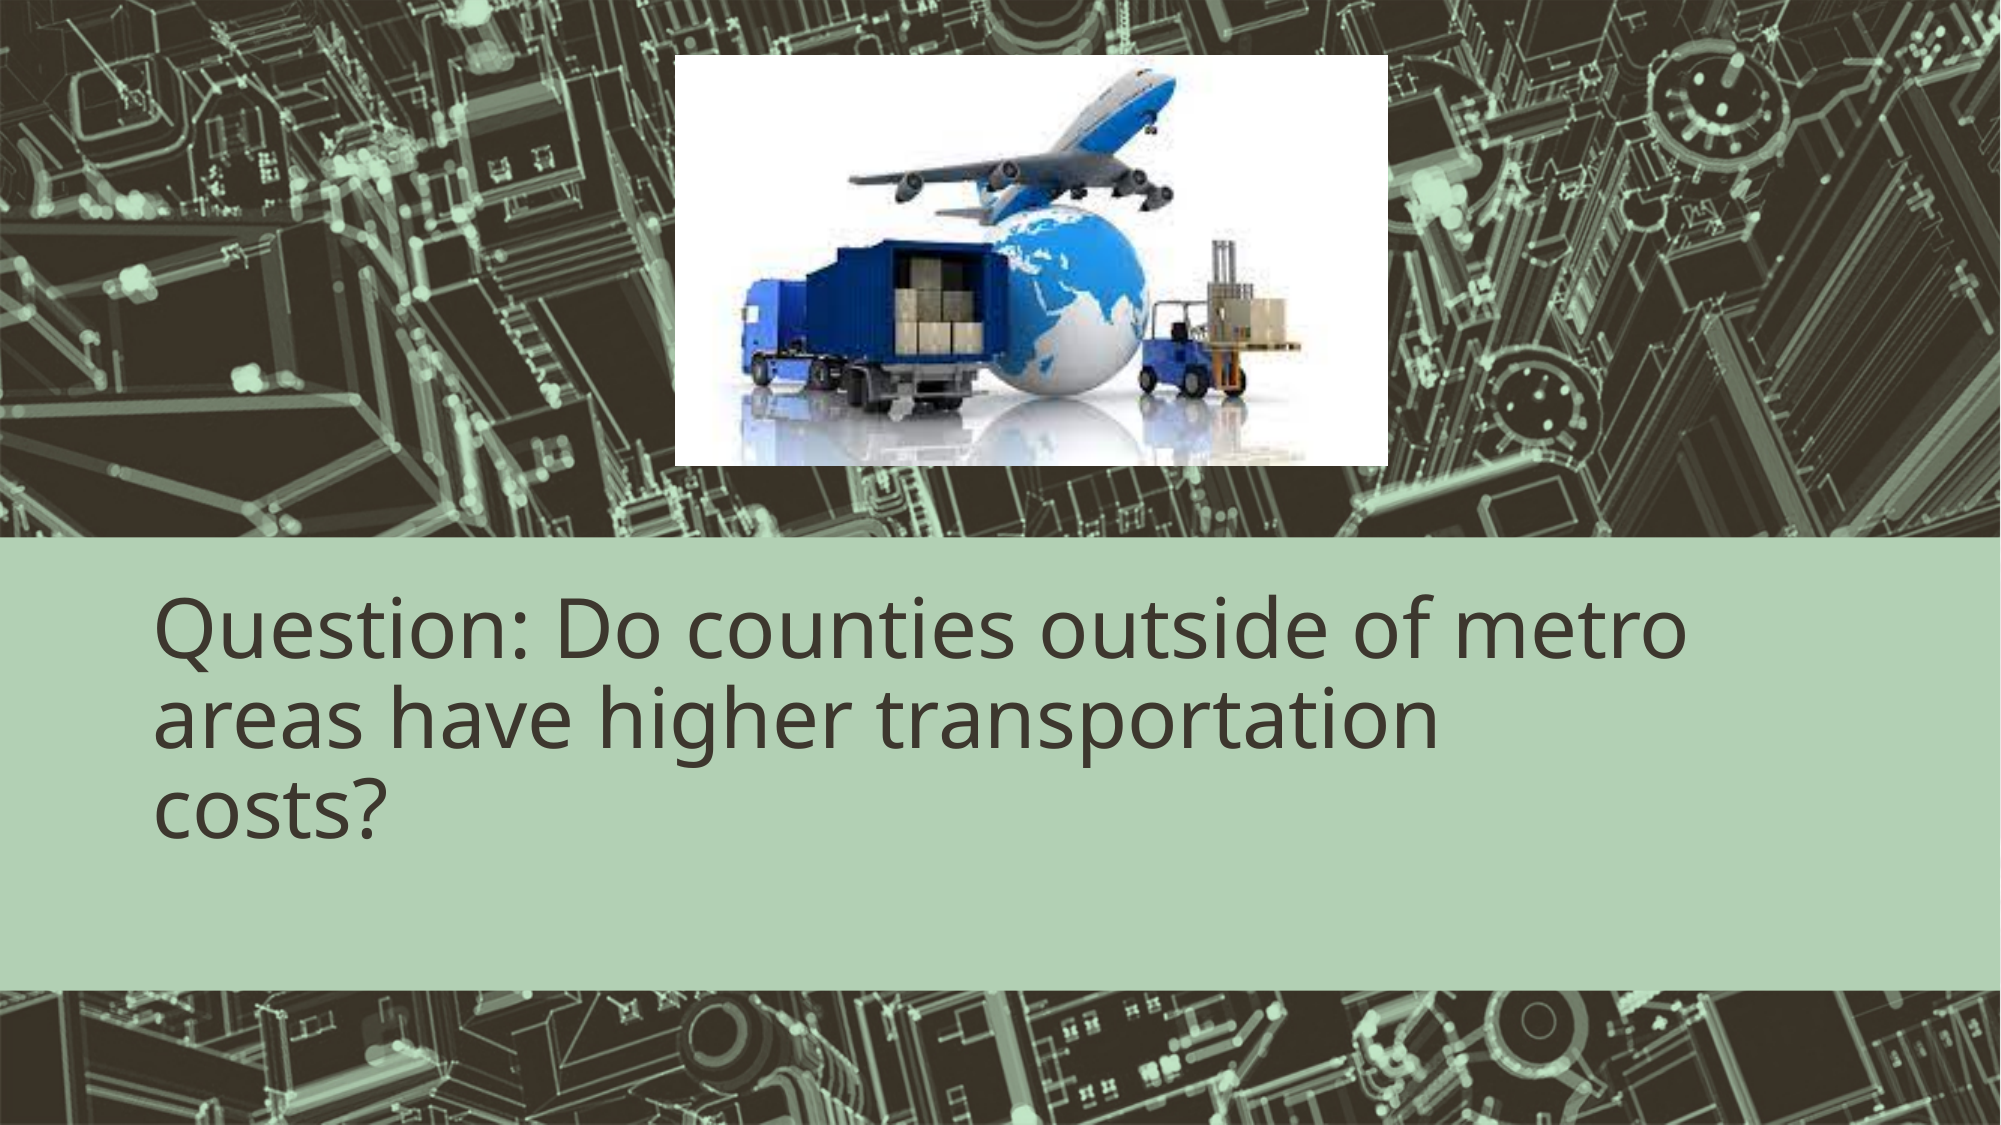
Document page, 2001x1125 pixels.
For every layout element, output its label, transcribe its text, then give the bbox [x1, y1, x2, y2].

title Question: Do counties outside of metro areas have higher transportation costs? [138, 562, 1713, 865]
picture [0, 0, 2001, 1125]
